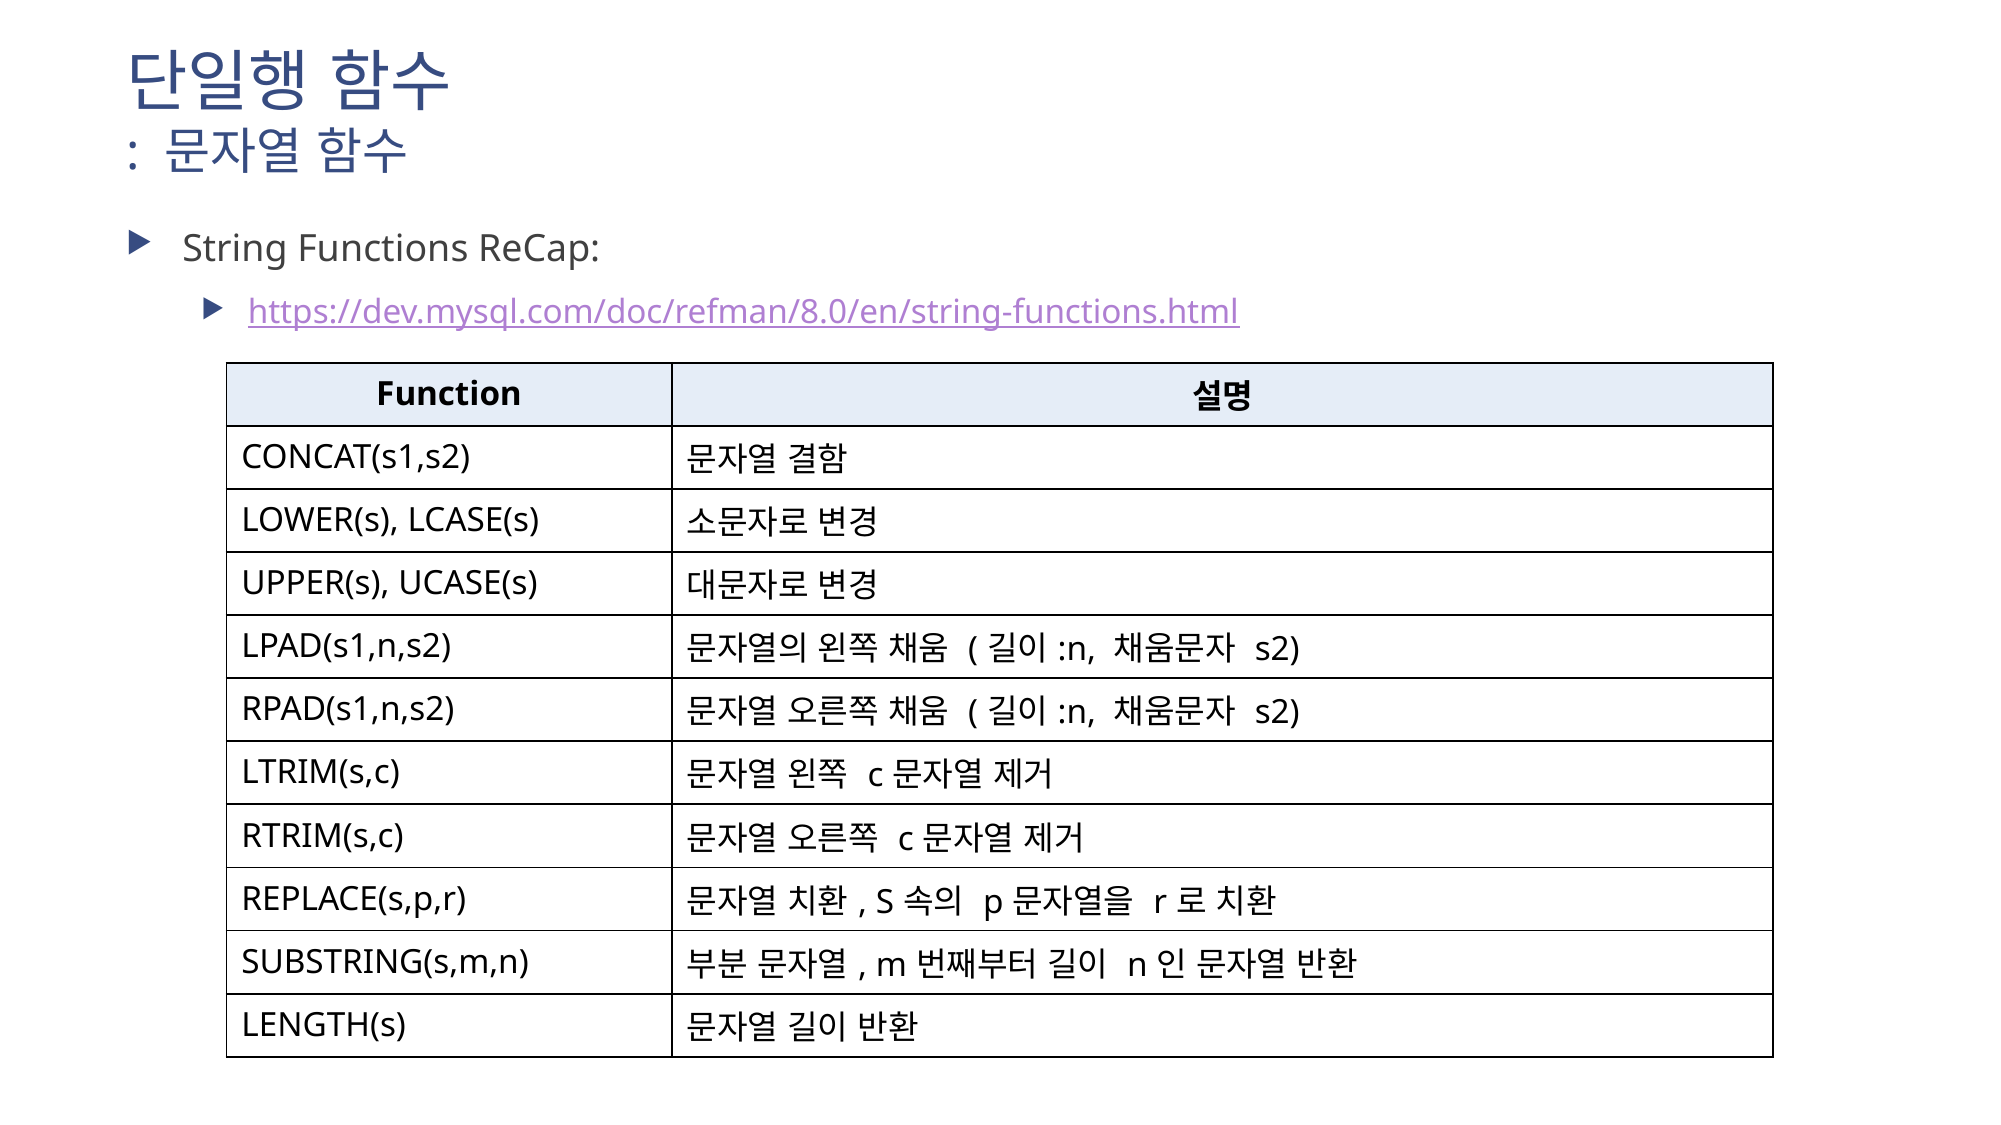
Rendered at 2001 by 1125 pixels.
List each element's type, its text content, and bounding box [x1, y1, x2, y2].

table_cell 부분 문자열, m번째부터 길이 n인 문자열 반환 [673, 931, 1772, 993]
table_cell 문자열의 왼쪽 채움 (길이:n, 채움문자 s2) [673, 616, 1772, 677]
table_cell REPLACE(s,p,r) [227, 868, 671, 930]
table_cell 문자열 길이 반환 [673, 995, 1772, 1056]
table_header 설명 [673, 364, 1772, 425]
table_cell SUBSTRING(s,m,n) [227, 931, 671, 993]
table_cell LTRIM(s,c) [227, 742, 671, 803]
table_cell 소문자로 변경 [673, 490, 1772, 551]
table_cell 문자열 치환, S속의 p문자열을 r로 치환 [673, 868, 1772, 930]
table_cell LPAD(s1,n,s2) [227, 616, 671, 677]
table_cell LOWER(s), LCASE(s) [227, 490, 671, 551]
table_cell 문자열 오른쪽 채움 (길이:n, 채움문자 s2) [673, 679, 1772, 740]
table_cell 문자열 오른쪽 c문자열 제거 [673, 805, 1772, 867]
table_cell UPPER(s), UCASE(s) [227, 553, 671, 614]
title 단일행 함수 : 문자열 함수 [111, 31, 1522, 216]
table_cell 대문자로 변경 [673, 553, 1772, 614]
table_cell LENGTH(s) [227, 995, 671, 1056]
table_cell 문자열 결함 [673, 427, 1772, 488]
table_cell RTRIM(s,c) [227, 805, 671, 867]
table_cell CONCAT(s1,s2) [227, 427, 671, 488]
table_cell RPAD(s1,n,s2) [227, 679, 671, 740]
list String Functions ReCap: https://dev.mysql.com/doc/refman/8.0/en/string-functions.html [111, 216, 1594, 992]
table_cell 문자열 왼쪽 c문자열 제거 [673, 742, 1772, 803]
table_header Function [227, 364, 671, 425]
